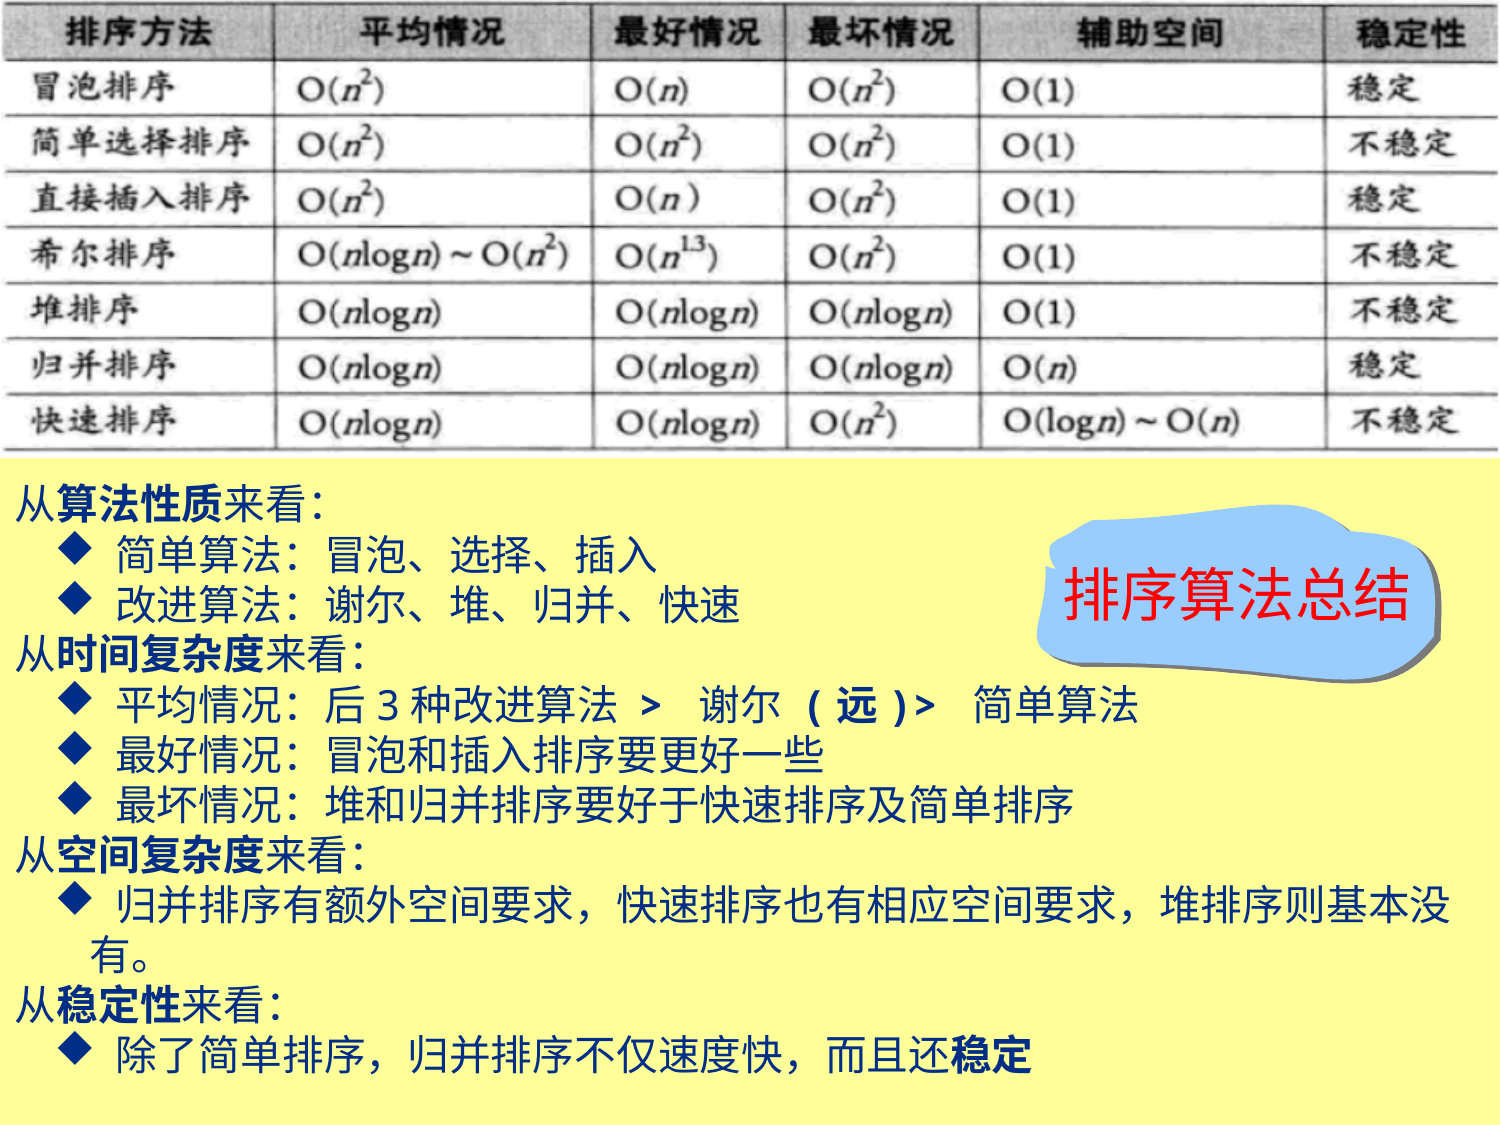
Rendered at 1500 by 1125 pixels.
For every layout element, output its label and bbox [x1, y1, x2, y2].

picture [0, 0, 1500, 458]
text_box [0, 465, 1500, 1125]
text_box [1009, 479, 1500, 717]
